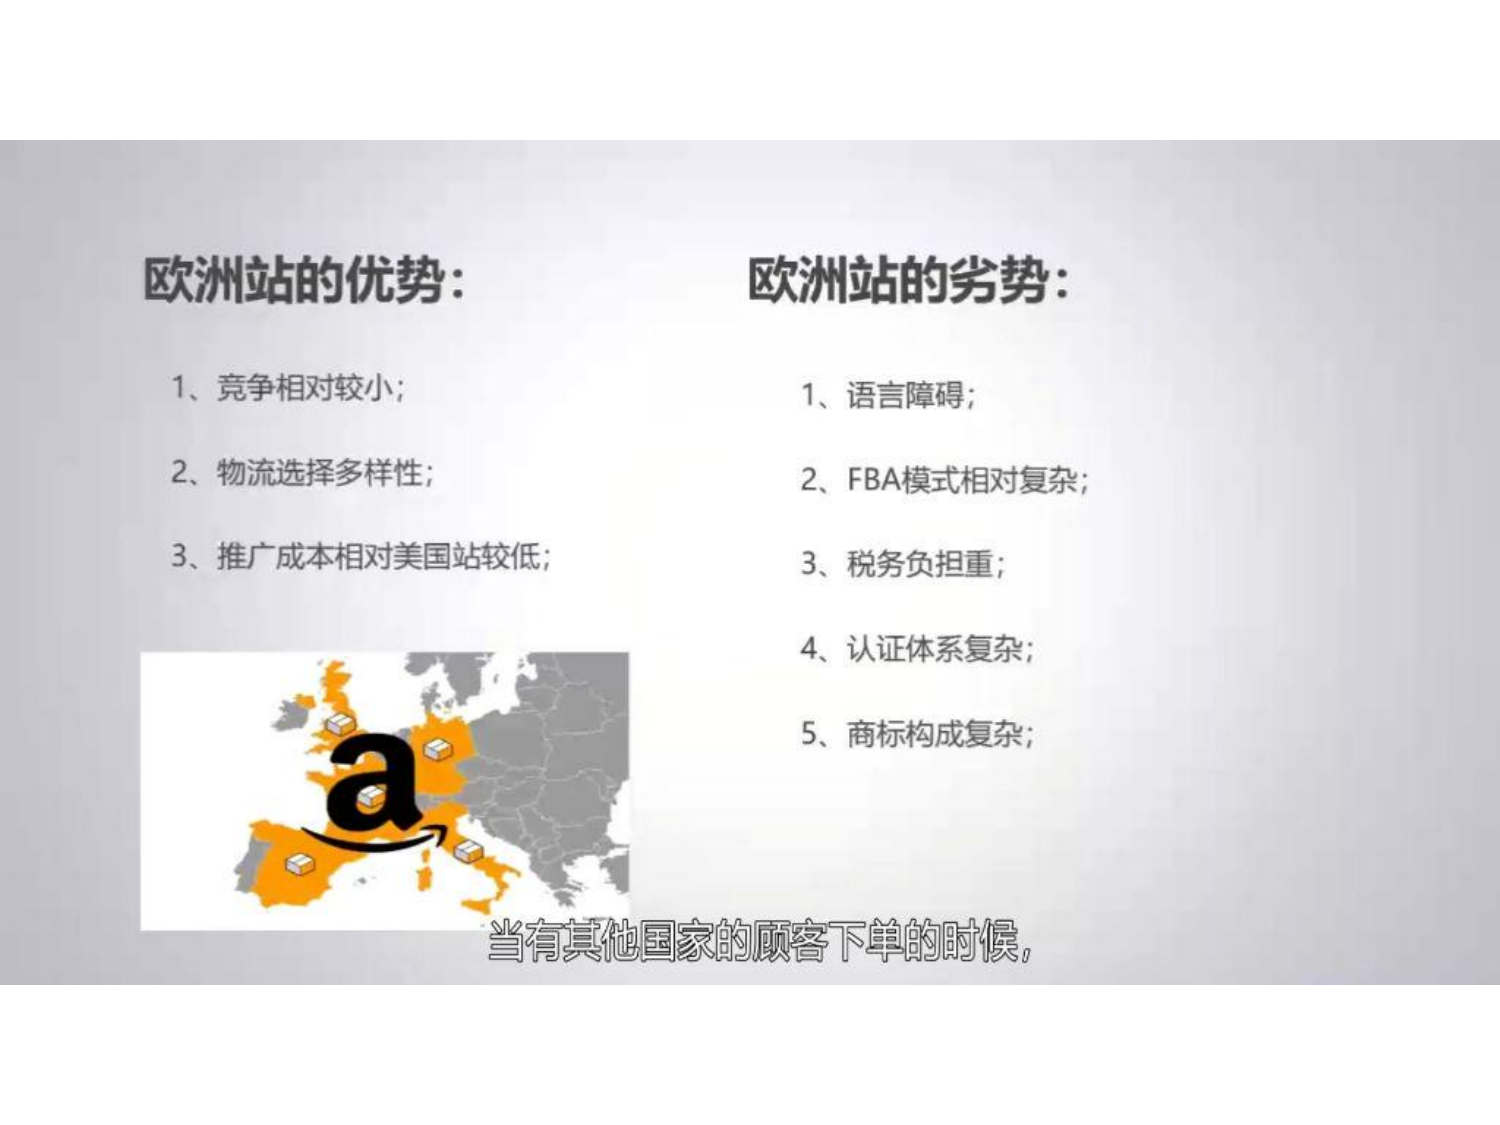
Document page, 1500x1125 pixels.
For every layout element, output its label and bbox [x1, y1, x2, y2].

picture [0, 140, 1500, 985]
